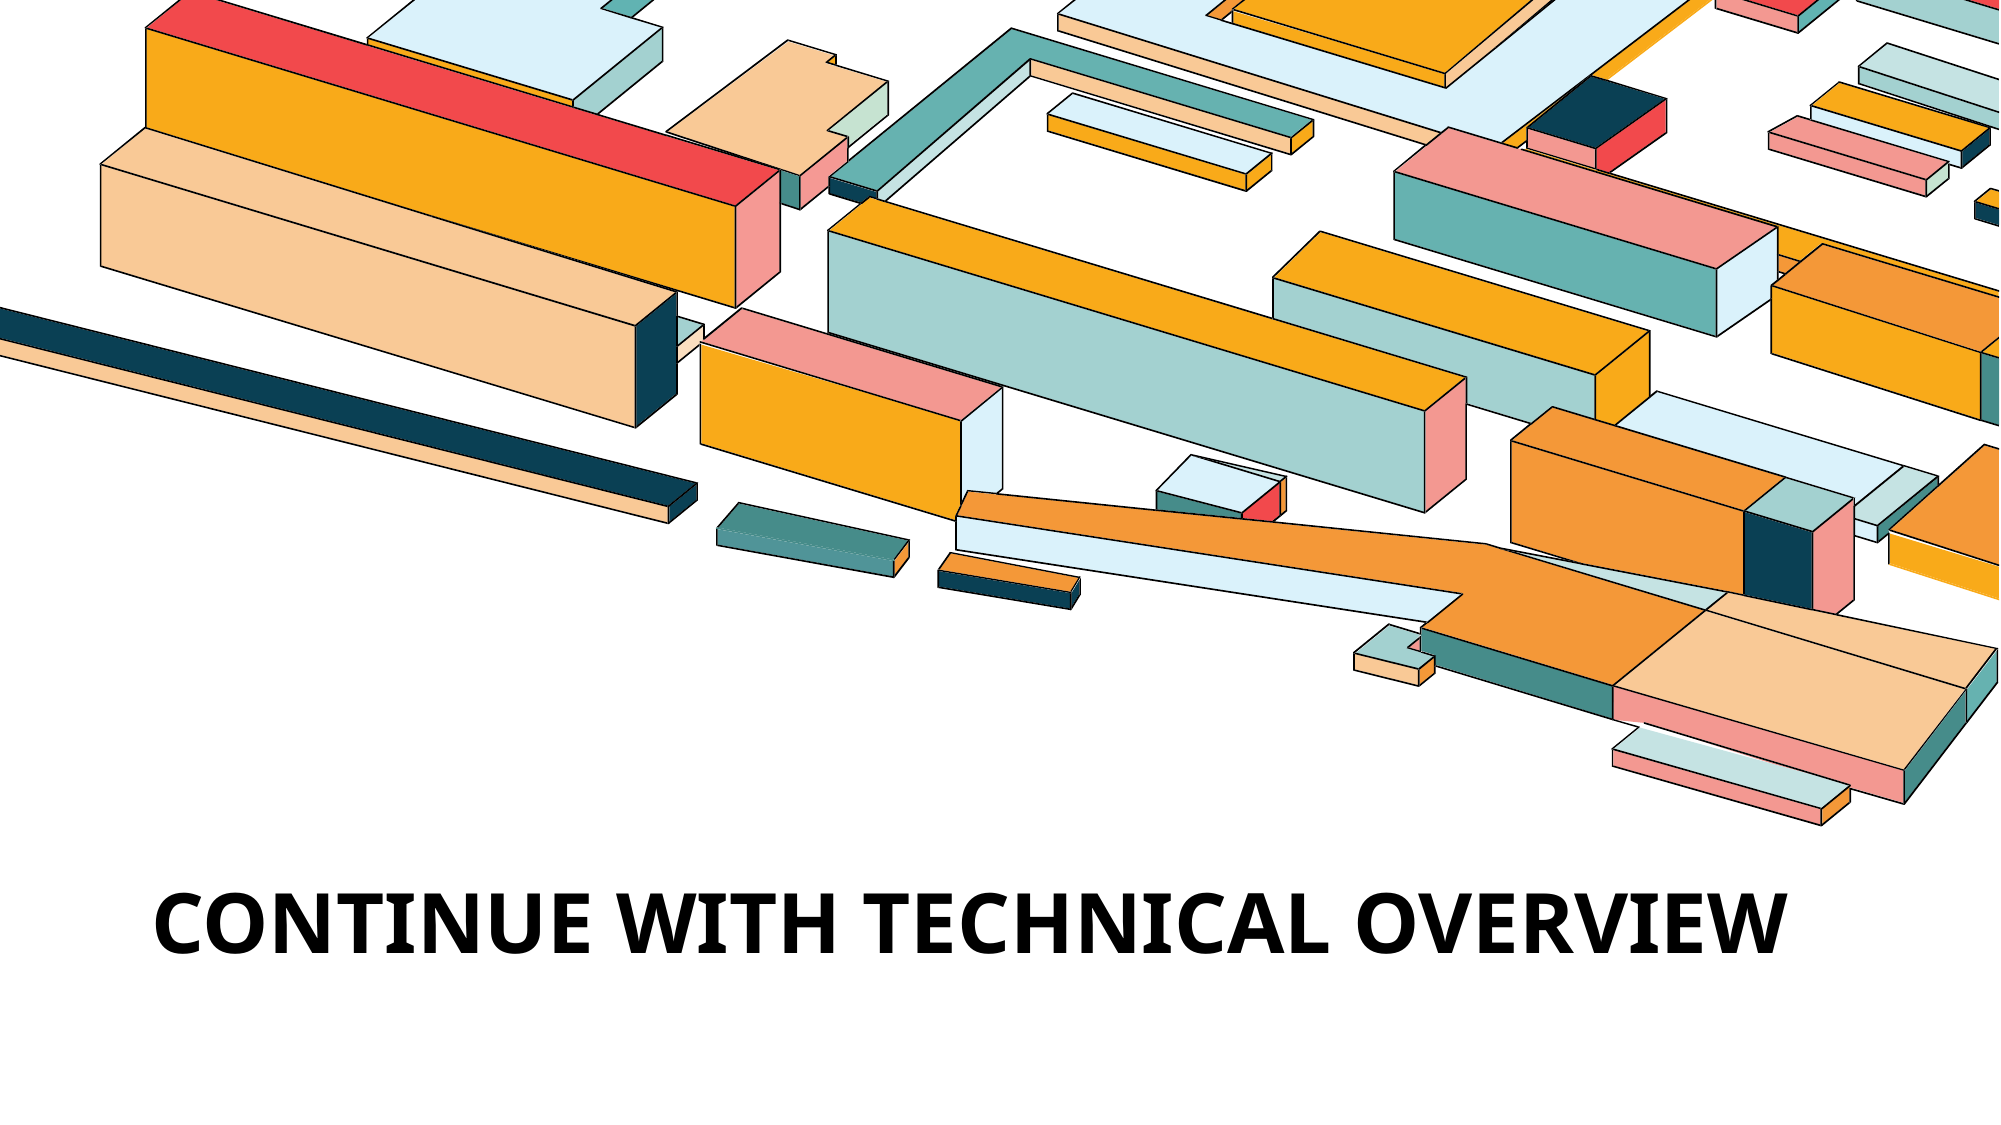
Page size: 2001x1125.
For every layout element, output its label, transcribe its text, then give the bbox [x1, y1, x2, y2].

title Continue with Technical overview [136, 766, 1862, 980]
